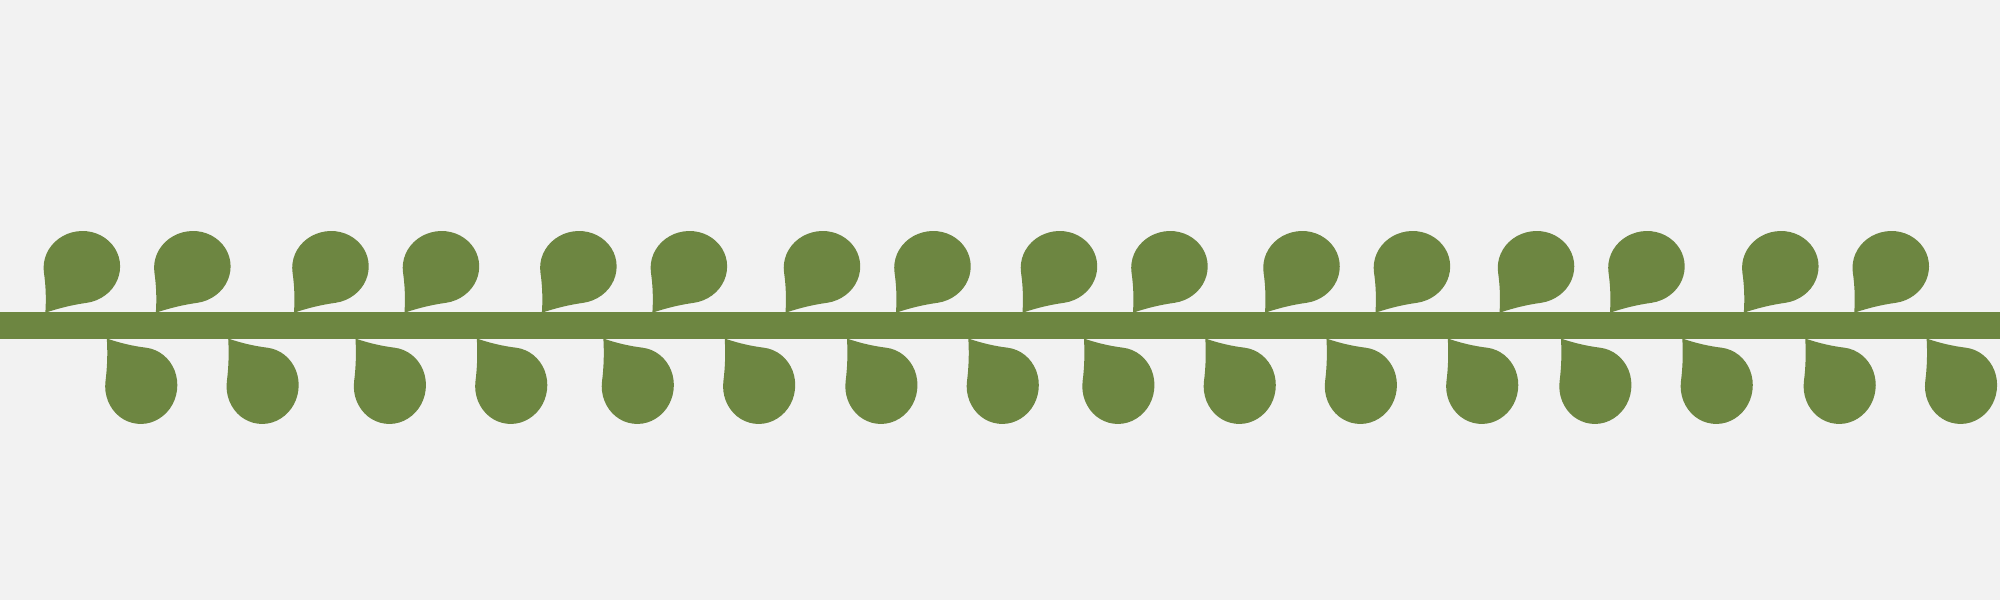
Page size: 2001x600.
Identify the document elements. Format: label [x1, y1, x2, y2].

text_box [154, 231, 231, 312]
text_box [105, 339, 178, 424]
text_box [1324, 339, 1397, 424]
text_box [723, 339, 796, 424]
text_box [601, 339, 674, 424]
text_box [353, 339, 426, 424]
text_box [783, 231, 861, 312]
text_box [1924, 339, 1998, 424]
text_box [1680, 339, 1753, 424]
text_box [43, 231, 121, 312]
text_box [1742, 231, 1819, 312]
text_box [1263, 231, 1340, 312]
text_box [1020, 231, 1098, 312]
text_box [1803, 339, 1876, 424]
text_box [1446, 339, 1519, 424]
text_box [402, 231, 480, 312]
text_box [0, 339, 2000, 600]
text_box [845, 339, 918, 424]
text_box [650, 231, 728, 312]
text_box [894, 231, 971, 312]
text_box [1203, 339, 1276, 424]
text_box [1559, 339, 1632, 424]
text_box [475, 339, 548, 424]
text_box [1608, 231, 1685, 312]
text_box [226, 339, 299, 424]
text_box [1082, 339, 1155, 424]
text_box [1497, 231, 1575, 312]
text_box [0, 0, 2000, 312]
text_box [540, 231, 617, 312]
text_box [966, 339, 1039, 424]
text_box [292, 231, 369, 312]
text_box [1373, 231, 1451, 312]
text_box [1131, 231, 1208, 312]
text_box [1852, 231, 1930, 312]
